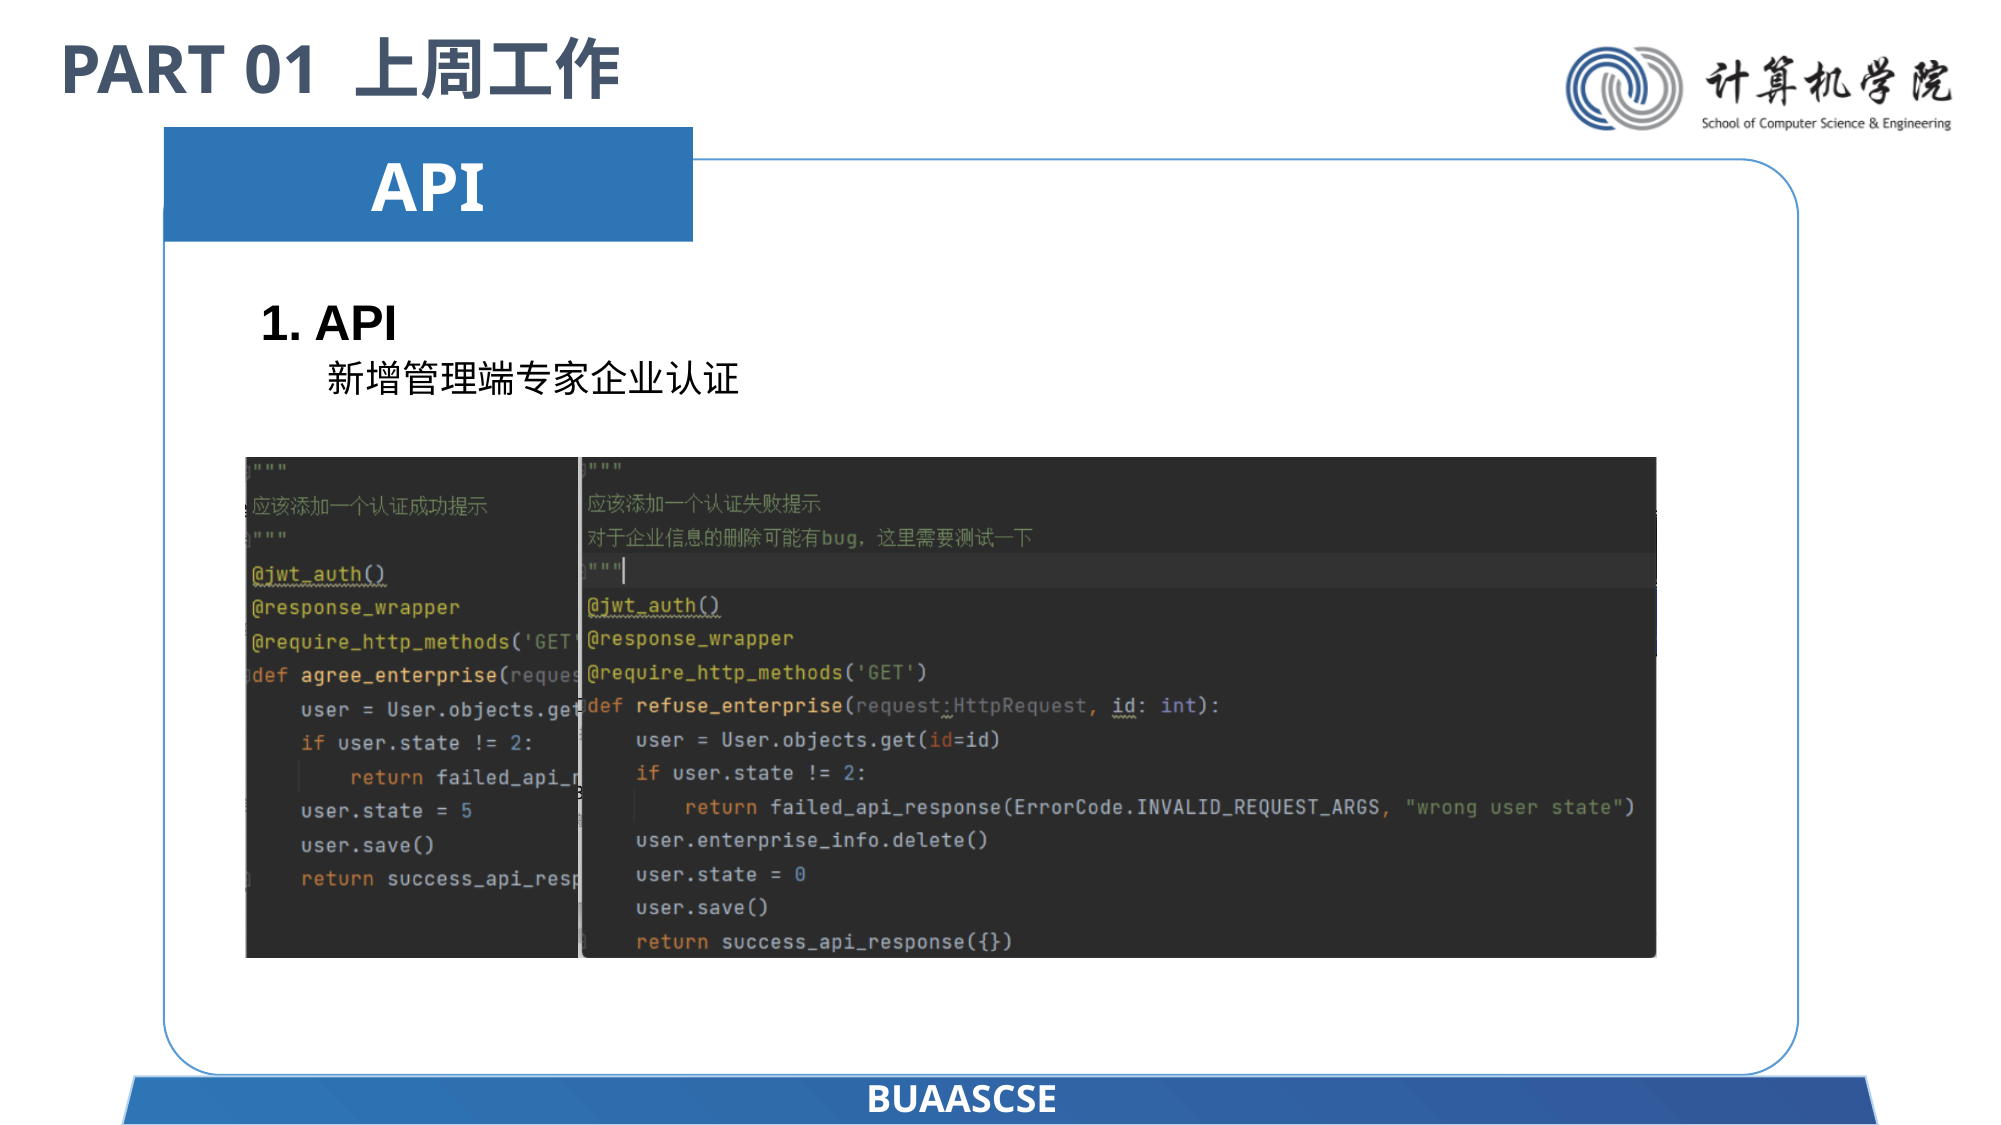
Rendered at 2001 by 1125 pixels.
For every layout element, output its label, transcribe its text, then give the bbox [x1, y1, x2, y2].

picture [1556, 39, 1963, 140]
text_box [1149, 1075, 1879, 1125]
text_box [121, 1075, 851, 1125]
picture [245, 457, 1657, 958]
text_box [163, 127, 1799, 1075]
text_box PART 01 上周工作 [44, 19, 682, 115]
text_box BUAASCSE [851, 1075, 1149, 1125]
